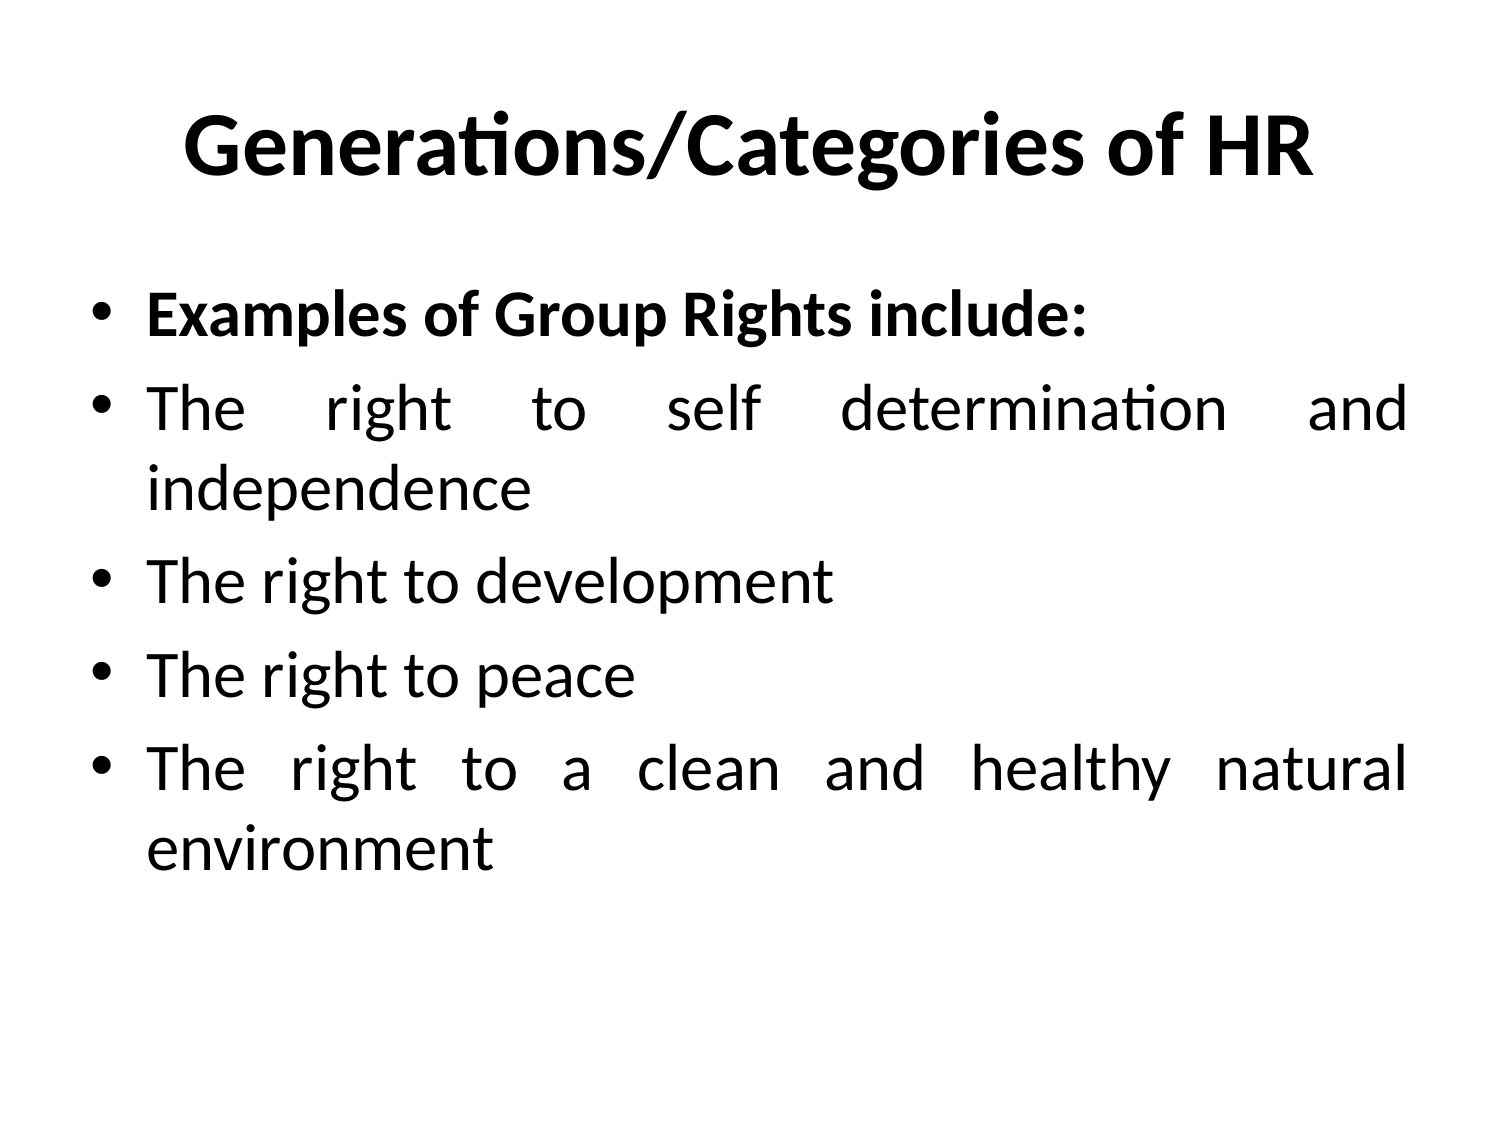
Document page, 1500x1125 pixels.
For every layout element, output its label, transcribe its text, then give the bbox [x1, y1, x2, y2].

title Generations/Categories of HR [75, 45, 1425, 233]
list Examples of Group Rights include: The right to self determination and independence The right to development The right to peace The right to a clean and healthy natural environment [75, 262, 1425, 1005]
